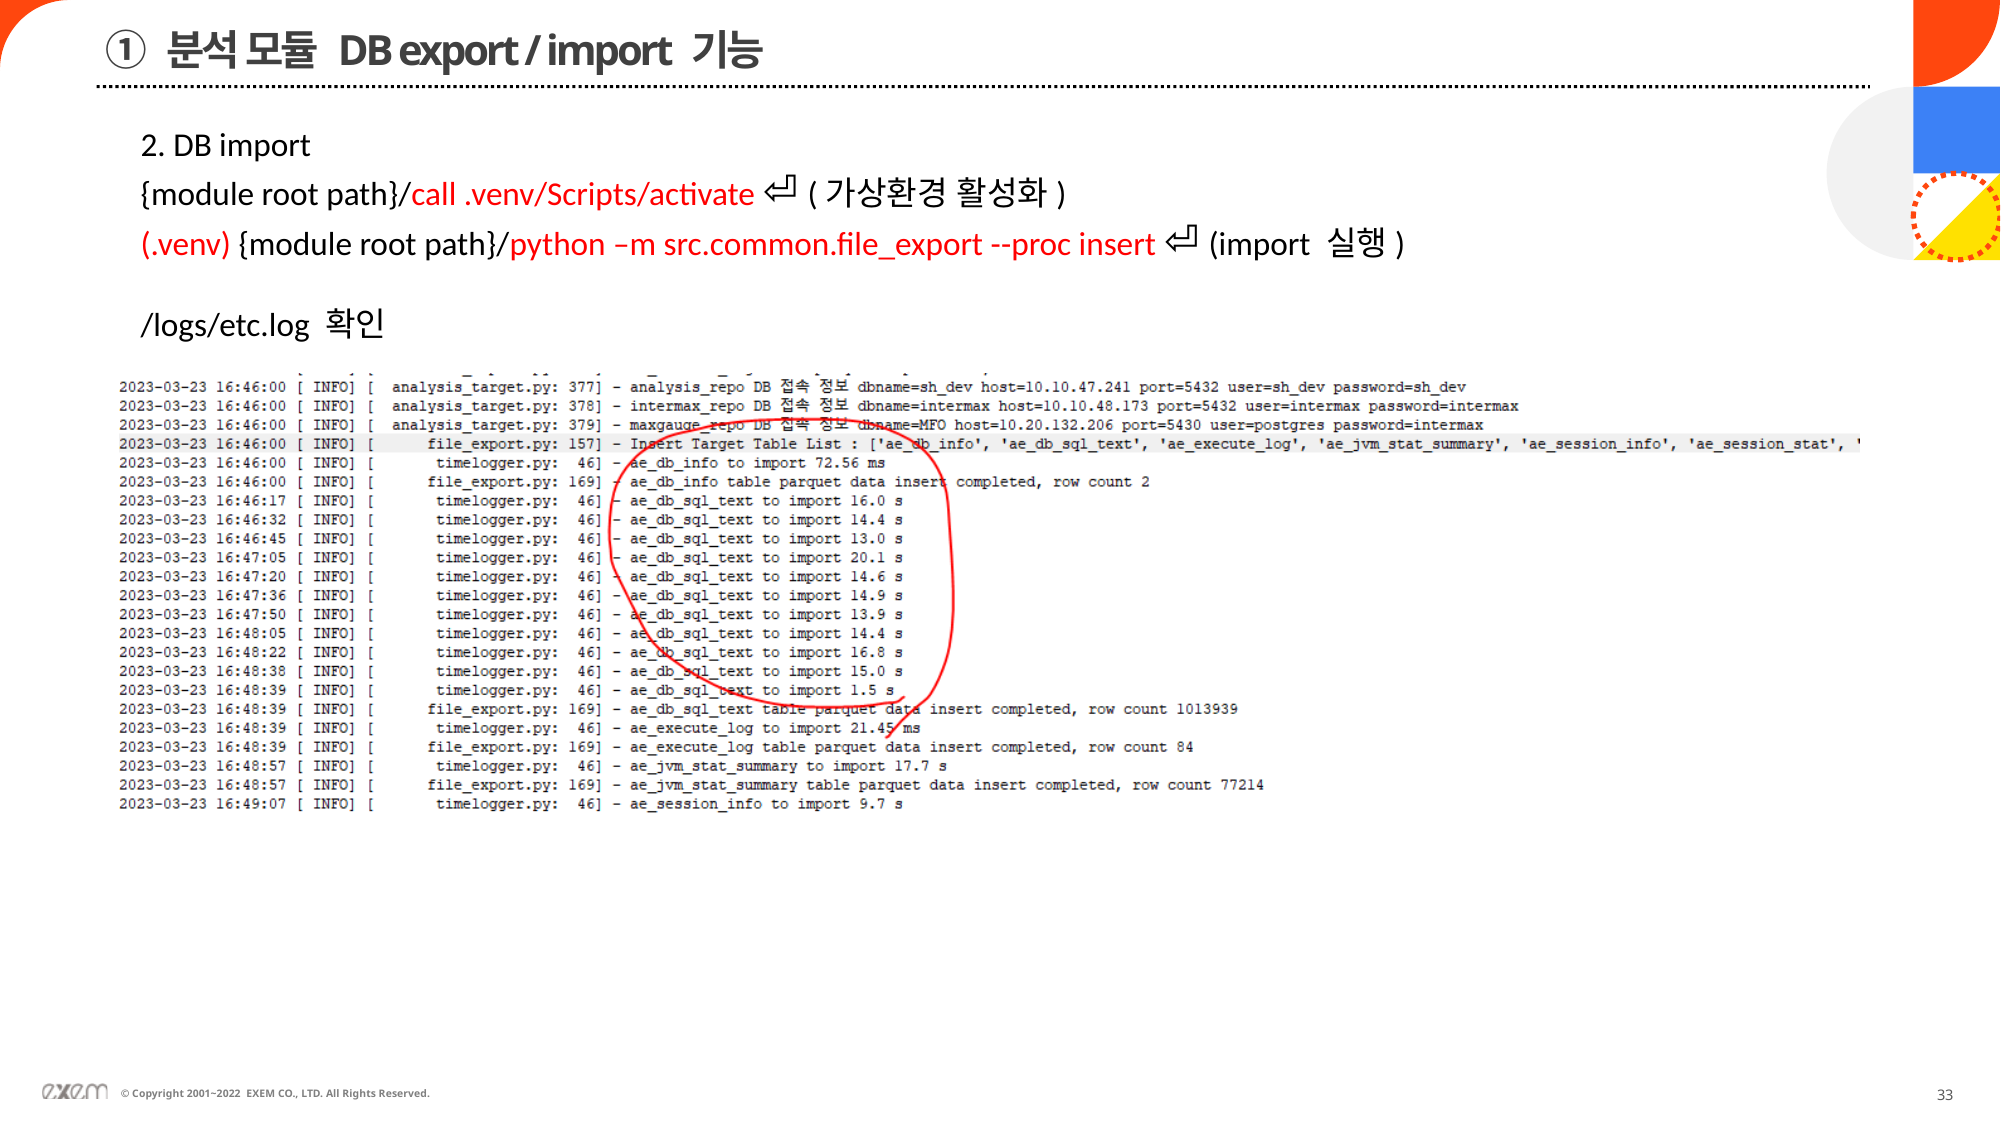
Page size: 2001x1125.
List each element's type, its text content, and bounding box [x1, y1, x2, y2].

picture [119, 373, 1860, 815]
list ① 분석 모듈 DB export / import 기능 [90, 0, 1215, 117]
text_box 2. DB import {module root path}/call .venv/Scripts/activate ⏎ (가상환경 활성화) (.venv) {module root path}/python –m src.common.file_export --proc insert ⏎ (import 실행) /logs/etc.log 확인 [125, 116, 1421, 373]
